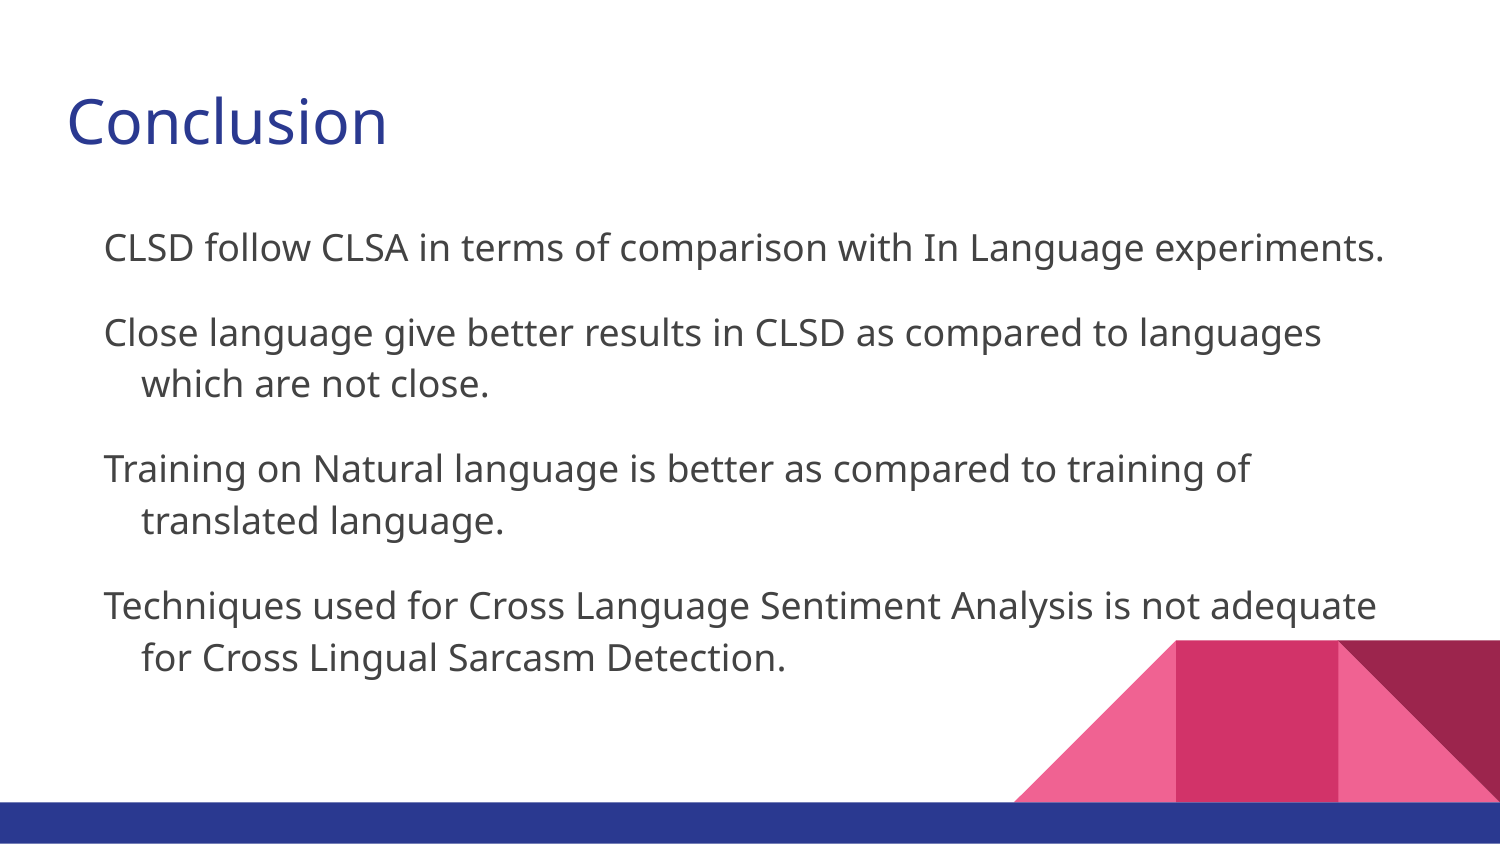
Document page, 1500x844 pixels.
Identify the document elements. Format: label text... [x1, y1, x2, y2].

list CLSD follow CLSA in terms of comparison with In Language experiments. Close language give better results in CLSD as compared to languages which are not close. Training on Natural language is better as compared to training of translated language. Techniques used for Cross Language Sentiment Analysis is not adequate for Cross Lingual Sarcasm Detection. [51, 201, 1449, 750]
title Conclusion [51, 67, 1449, 167]
